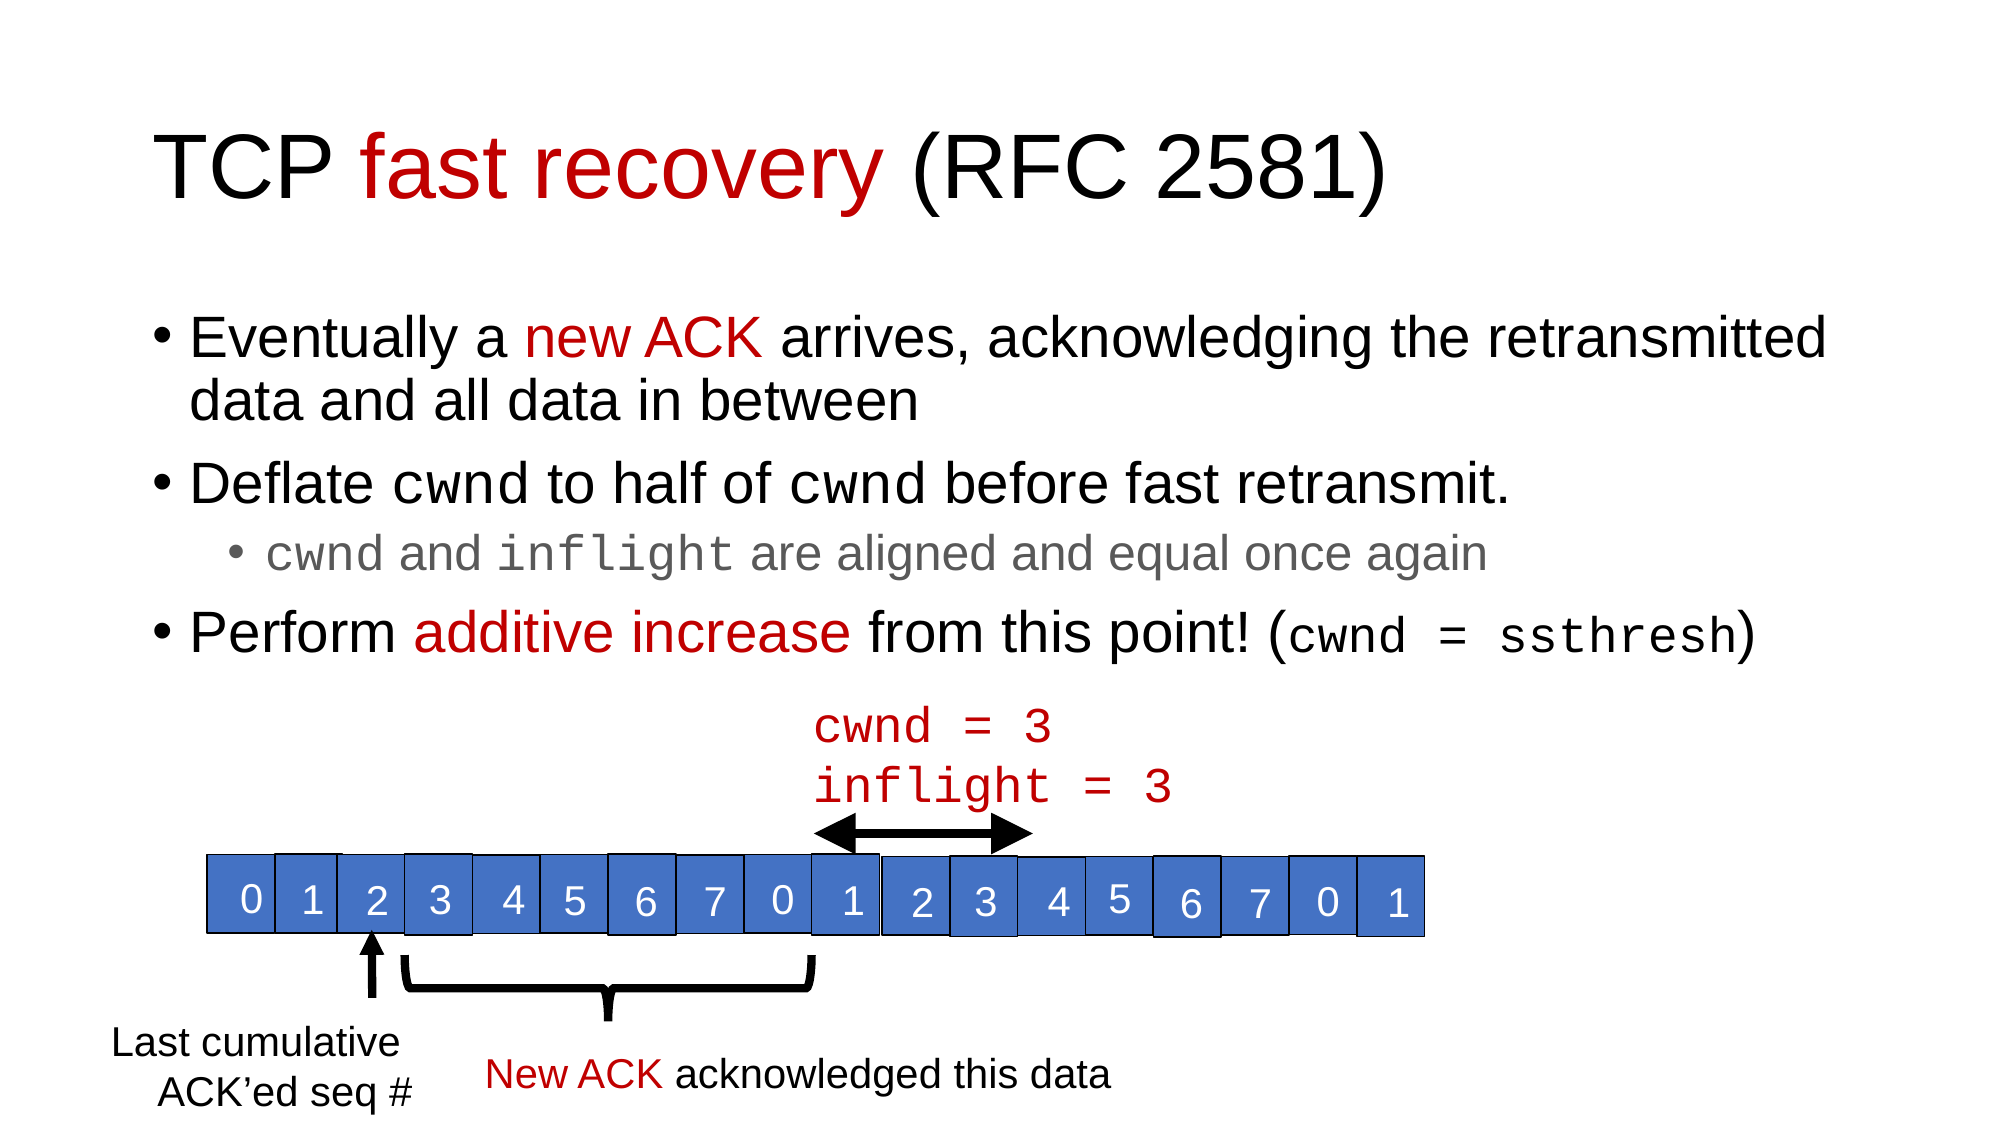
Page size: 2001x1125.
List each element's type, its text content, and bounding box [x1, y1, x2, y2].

title TCP fast recovery (RFC 2581) [137, 59, 1863, 278]
text_box cwnd = 3 inflight = 3 [798, 684, 1202, 820]
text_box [206, 854, 1425, 937]
text_box [428, 955, 813, 1022]
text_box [54, 929, 428, 1124]
list Eventually a new ACK arrives, acknowledging the retransmitted data and all data in between Deflate cwnd to half of cwnd before fast retransmit. cwnd and inflight are aligned and equal once again Perform additive increase from this point! (cwnd = ssthresh) [137, 299, 1863, 1014]
text_box New ACK acknowledged this data [435, 1039, 1161, 1105]
